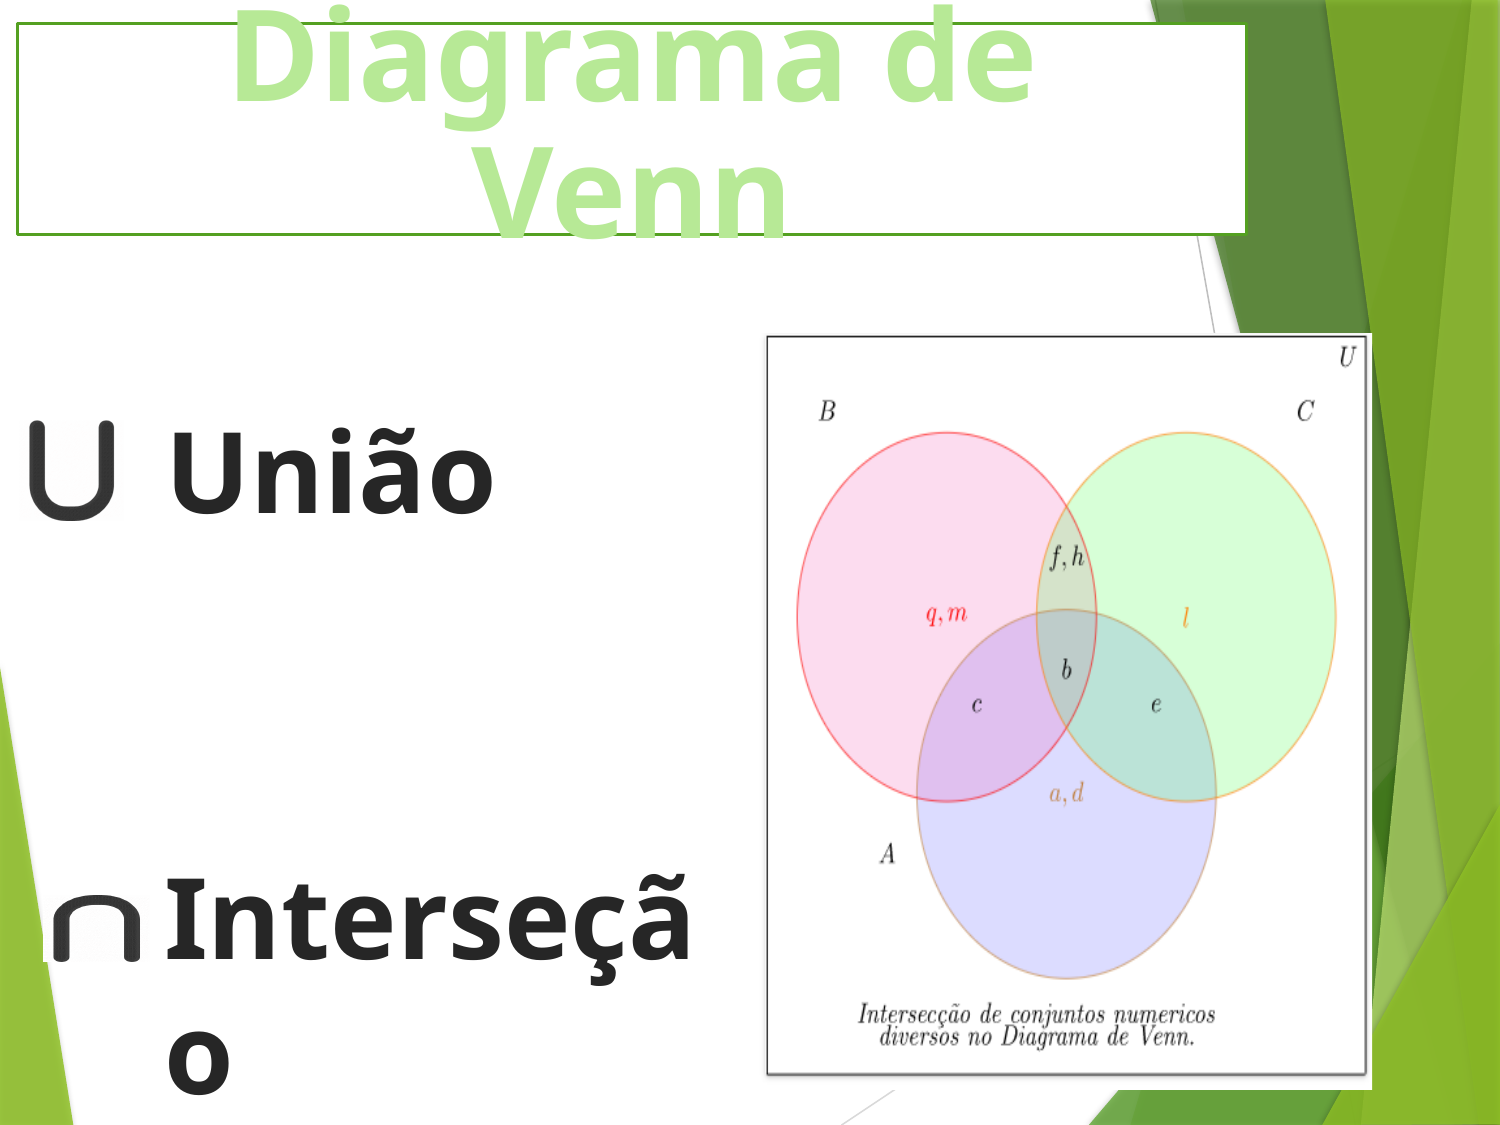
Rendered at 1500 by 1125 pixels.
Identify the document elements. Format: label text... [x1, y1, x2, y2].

text_box União [151, 393, 544, 544]
picture [748, 332, 1373, 1090]
picture [42, 894, 150, 963]
text_box Diagrama de Venn [16, 22, 1248, 236]
text_box Interseção [149, 839, 760, 1125]
picture [19, 420, 125, 522]
